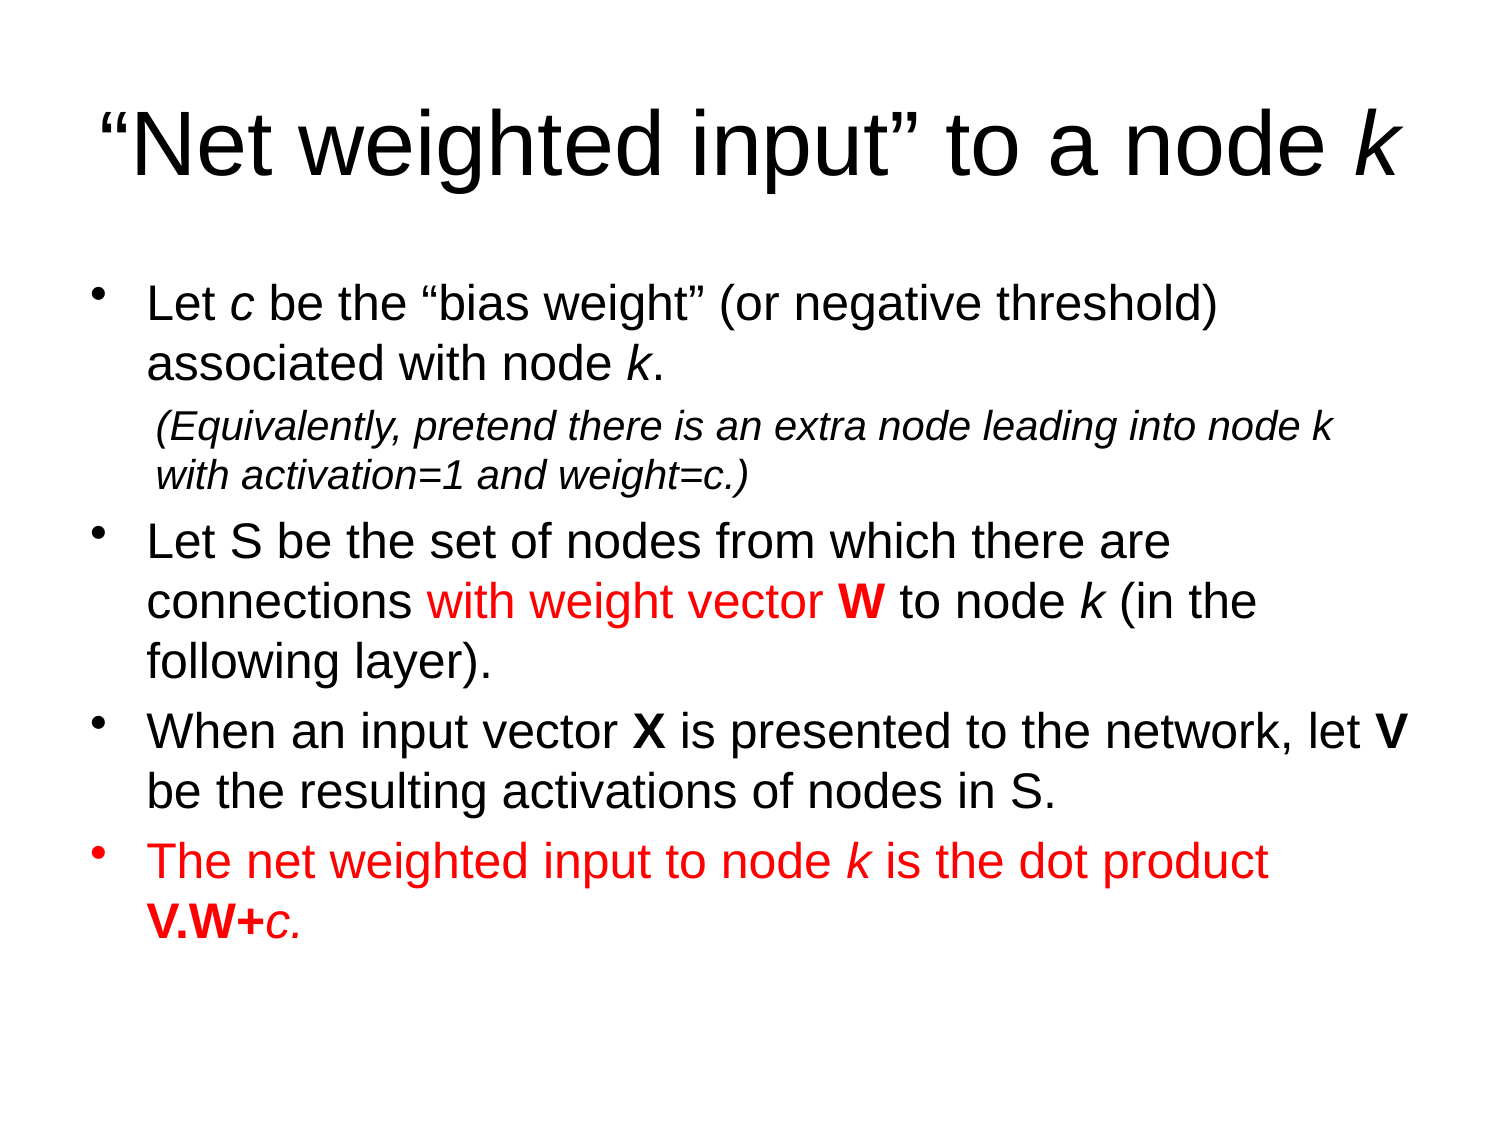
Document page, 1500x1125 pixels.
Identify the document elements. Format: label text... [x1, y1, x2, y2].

list Let c be the “bias weight” (or negative threshold) associated with node k. (Equivalently, pretend there is an extra node leading into node k with activation=1 and weight=c.) Let S be the set of nodes from which there are connections with weight vector W to node k (in the following layer). When an input vector X is presented to the network, let V be the resulting activations of nodes in S. The net weighted input to node k is the dot product V.W+c. [75, 262, 1425, 1005]
title “Net weighted input” to a node k [75, 45, 1425, 233]
